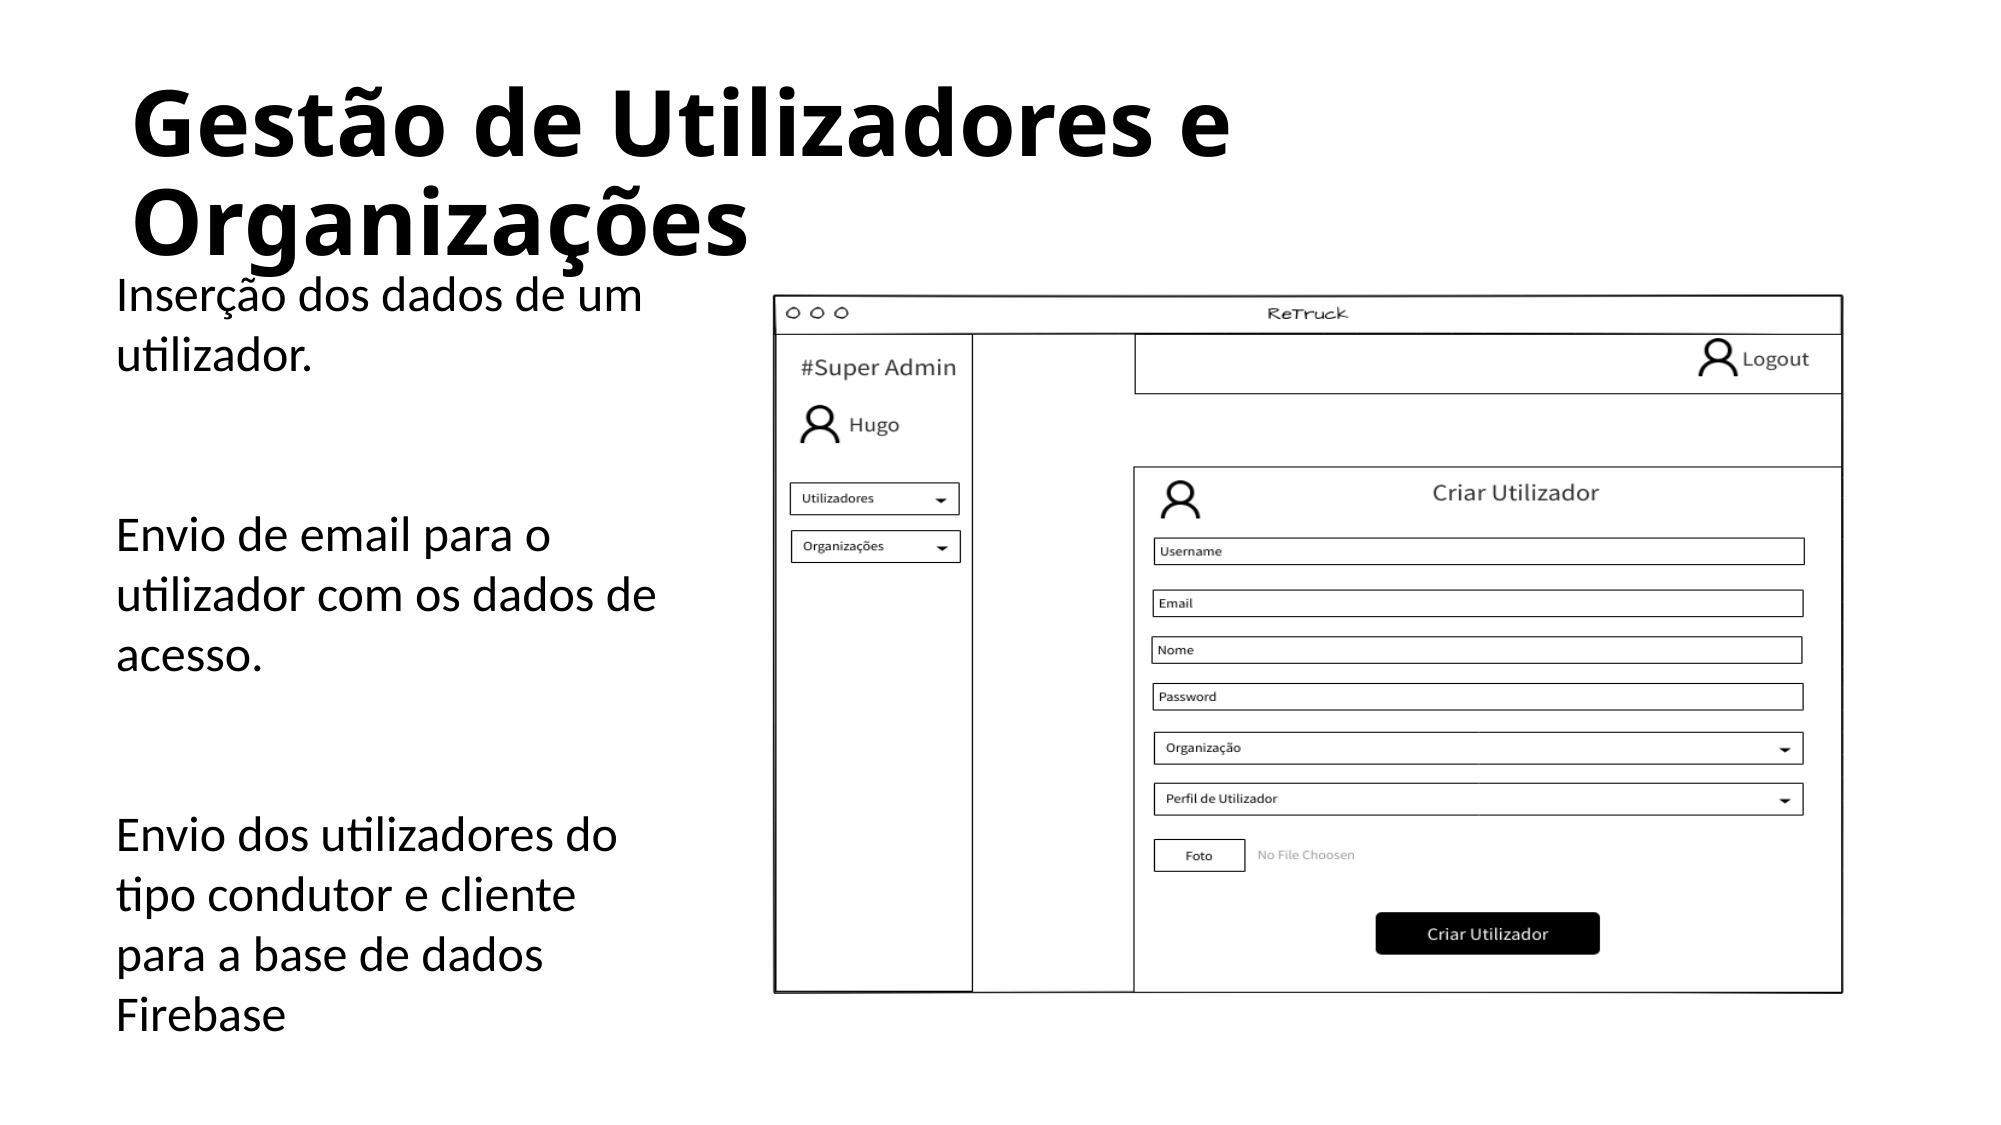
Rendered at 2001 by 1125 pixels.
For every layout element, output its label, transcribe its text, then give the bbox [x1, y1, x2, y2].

text_box Inserção dos dados de um utilizador. Envio de email para o utilizador com os dados de acesso. Envio dos utilizadores do tipo condutor e cliente para a base de dados Firebase [101, 254, 680, 1050]
title Gestão de Utilizadores e Organizações [115, 67, 1841, 286]
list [732, 285, 1969, 1099]
